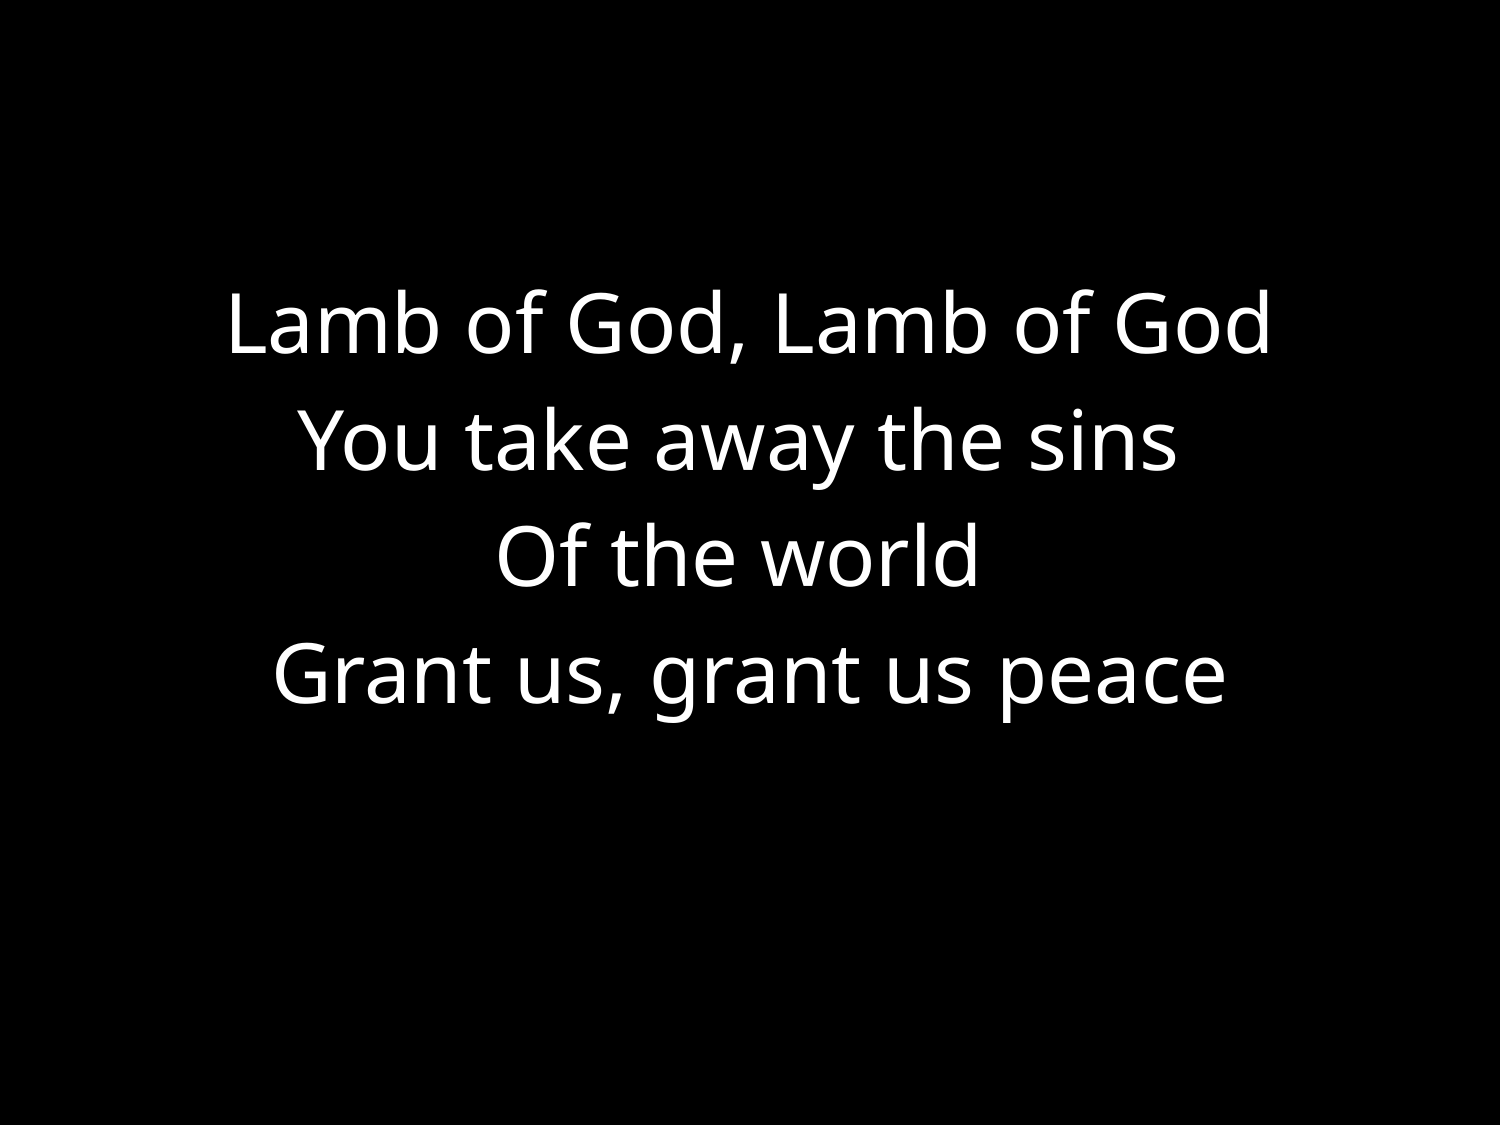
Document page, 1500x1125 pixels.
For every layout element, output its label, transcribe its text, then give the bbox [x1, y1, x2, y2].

list Lamb of God, Lamb of God You take away the sins Of the world Grant us, grant us peace [75, 262, 1425, 1063]
